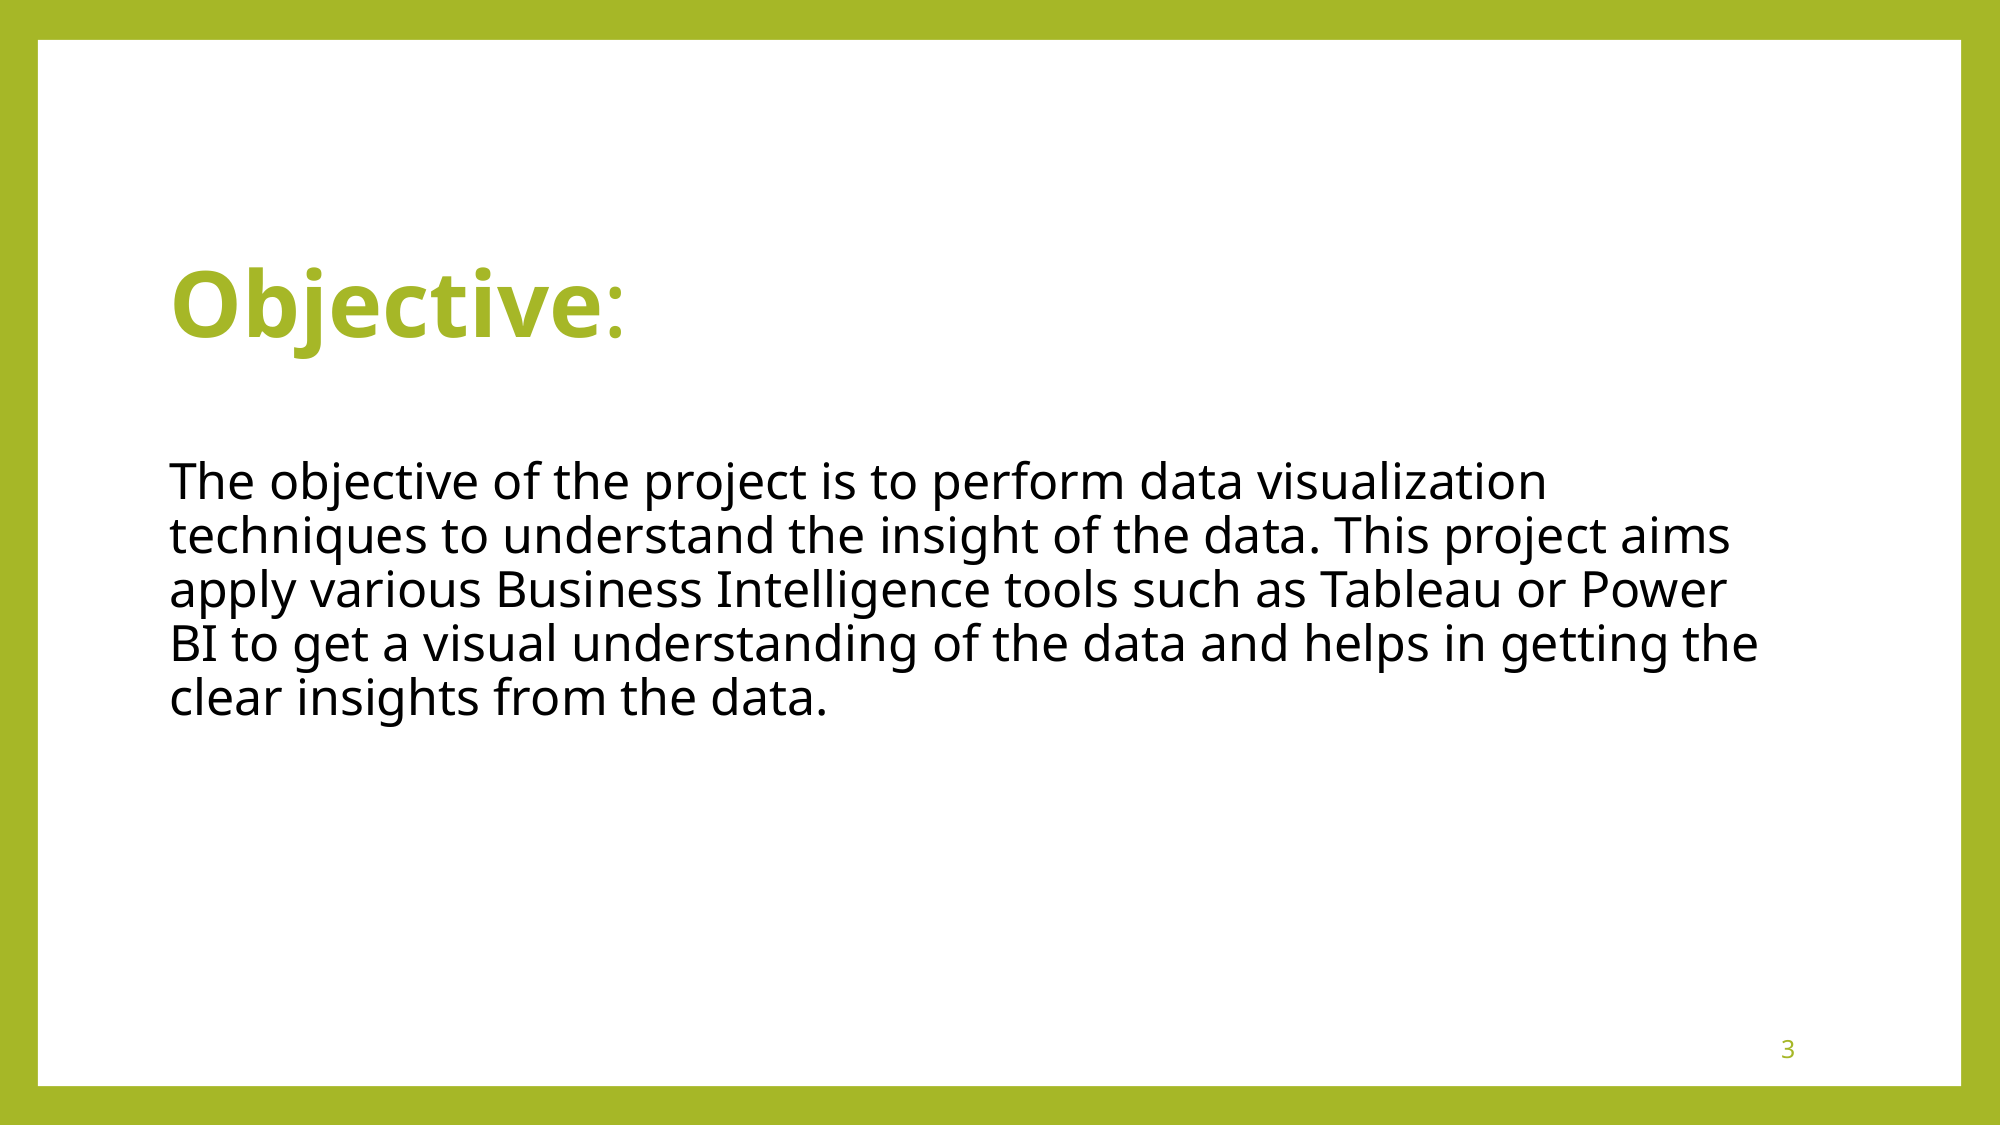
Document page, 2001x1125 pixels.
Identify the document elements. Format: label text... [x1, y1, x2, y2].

slide_number 3 [1530, 1020, 1811, 1081]
title Objective: The objective of the project is to perform data visualization techniques to understand the insight of the data. This project aims apply various Business Intelligence tools such as Tableau or Power BI to get a visual understanding of the data and helps in getting the clear insights from the data. [154, 229, 1789, 825]
